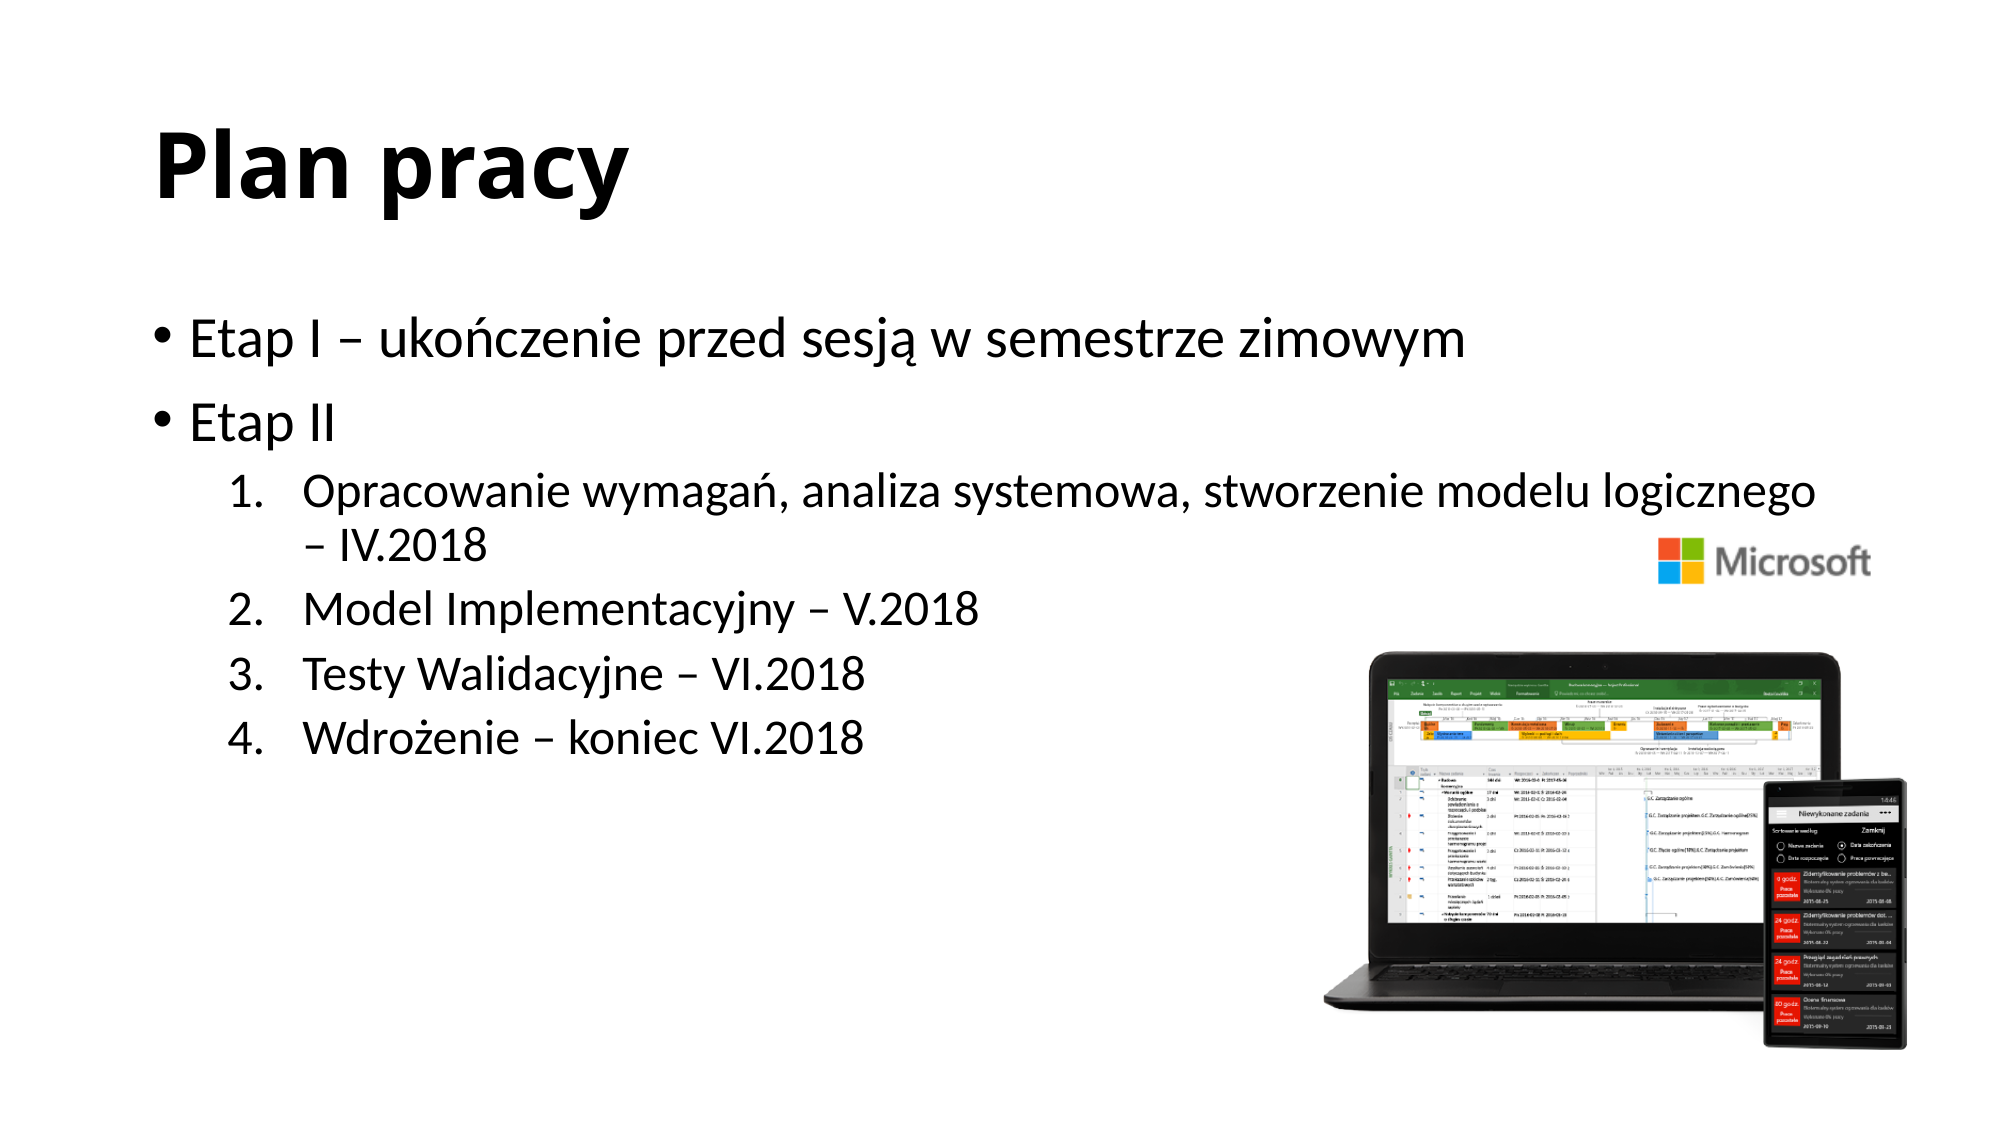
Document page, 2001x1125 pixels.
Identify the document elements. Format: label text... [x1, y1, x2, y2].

title Plan pracy [137, 59, 1863, 278]
list Etap I – ukończenie przed sesją w semestrze zimowym Etap II Opracowanie wymagań, analiza systemowa, stworzenie modelu logicznego – IV.2018 Model Implementacyjny – V.2018 Testy Walidacyjne – VI.2018 Wdrożenie – koniec VI.2018 [137, 299, 1863, 1014]
picture [1635, 524, 1893, 600]
picture [1318, 640, 1914, 1055]
